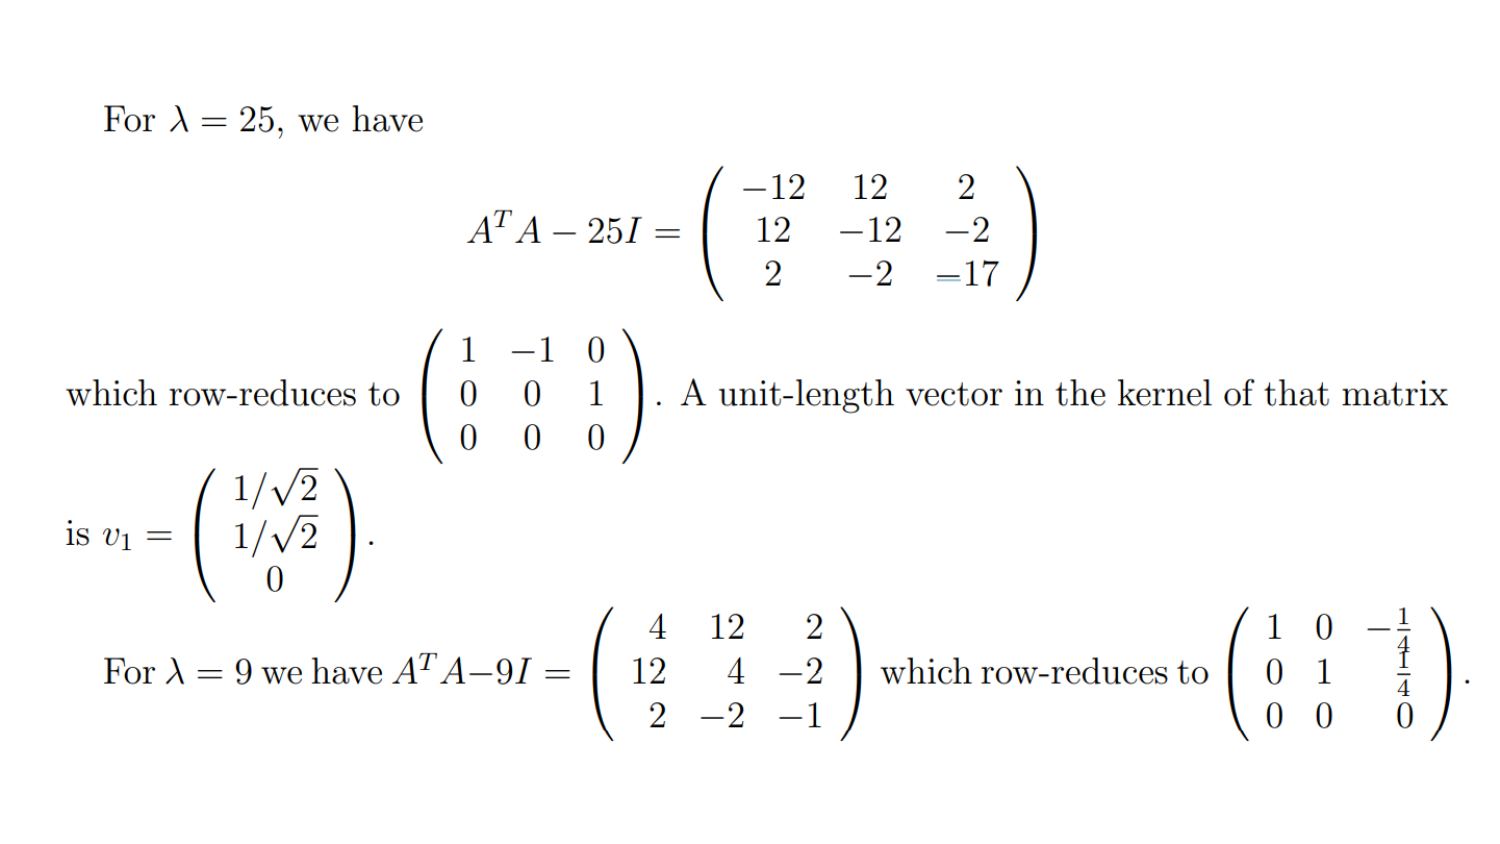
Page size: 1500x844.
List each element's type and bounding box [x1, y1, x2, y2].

picture [0, 99, 1500, 745]
